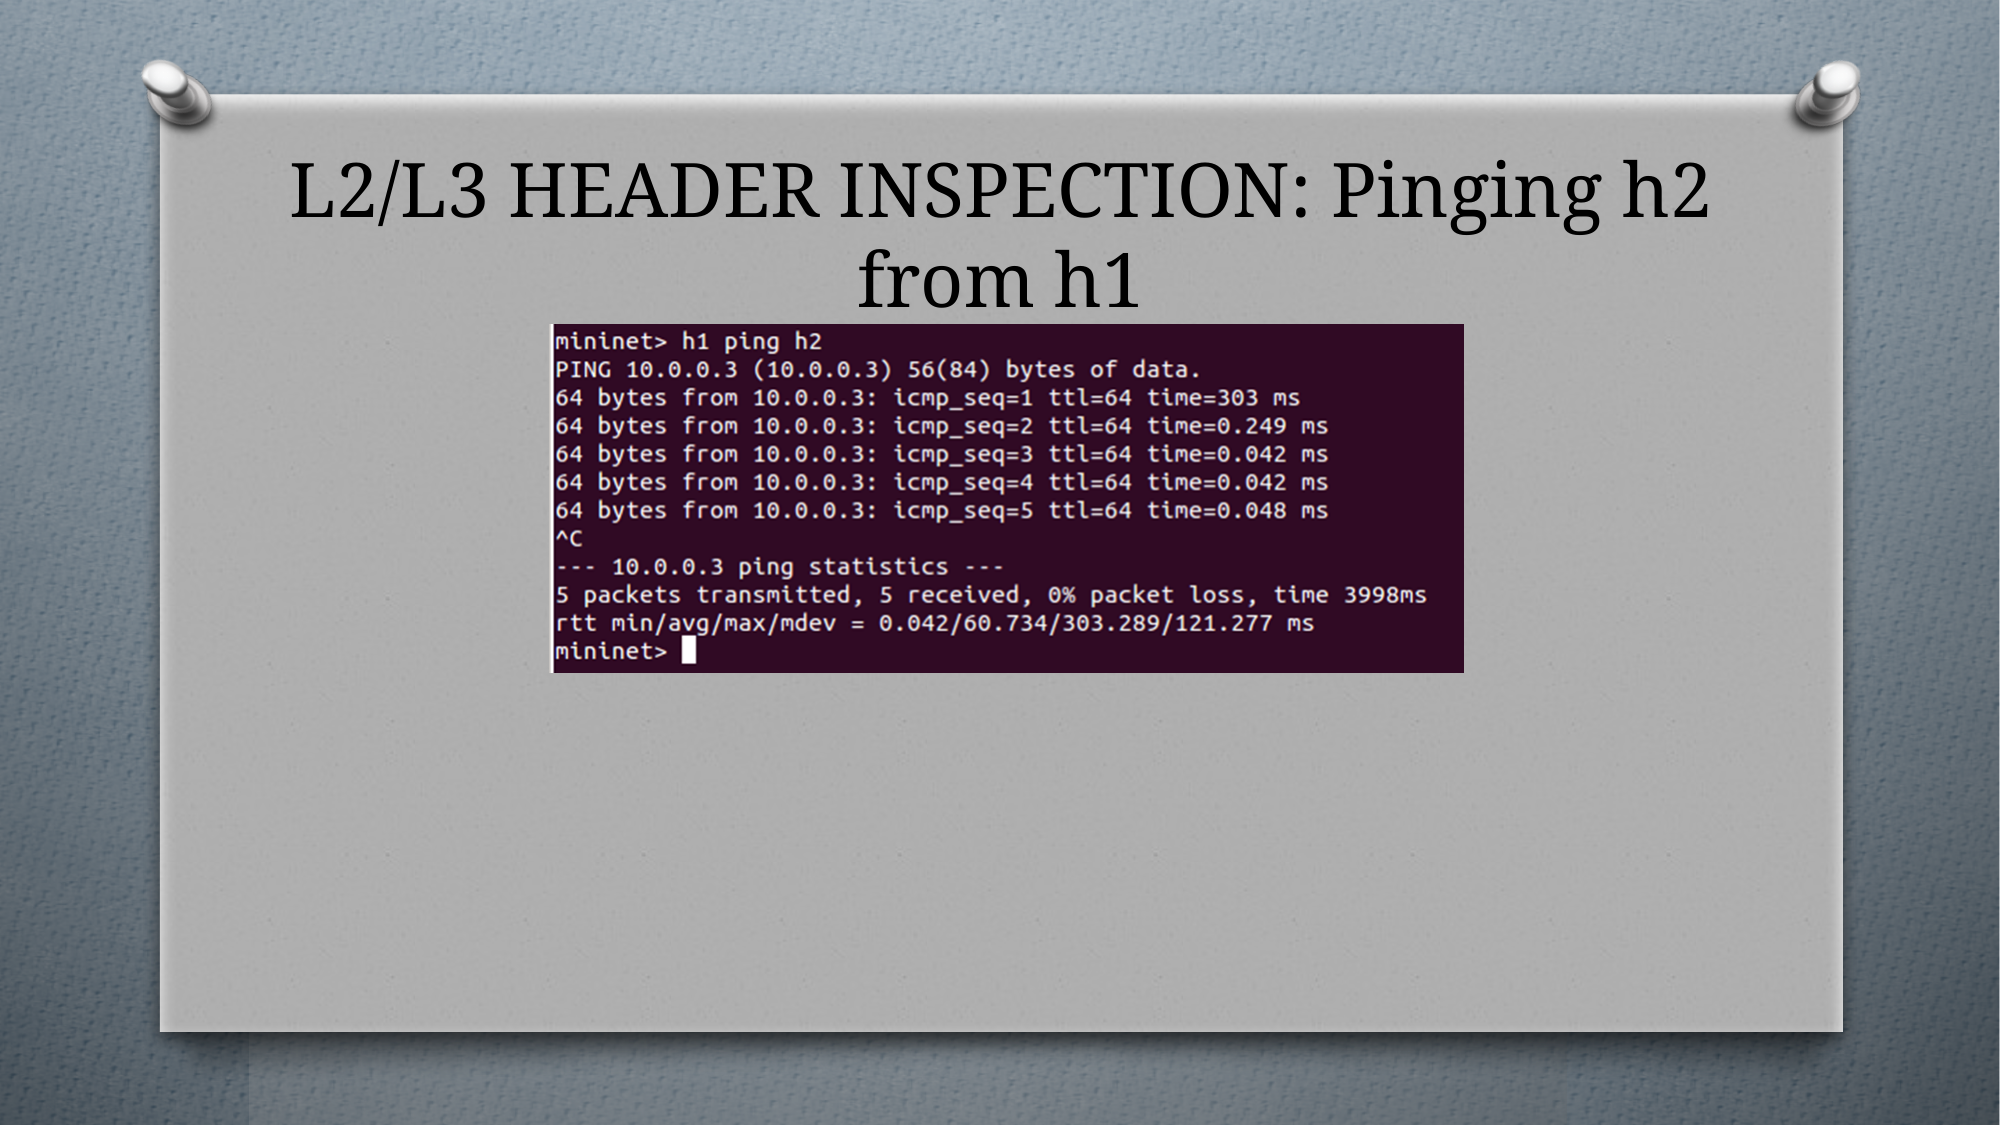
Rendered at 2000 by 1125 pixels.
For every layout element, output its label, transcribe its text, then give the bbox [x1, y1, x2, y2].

picture [107, 24, 256, 158]
title L2/L3 HEADER INSPECTION: Pinging h2 from h1 [239, 134, 1763, 332]
picture [1763, 30, 1911, 161]
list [549, 324, 1464, 674]
